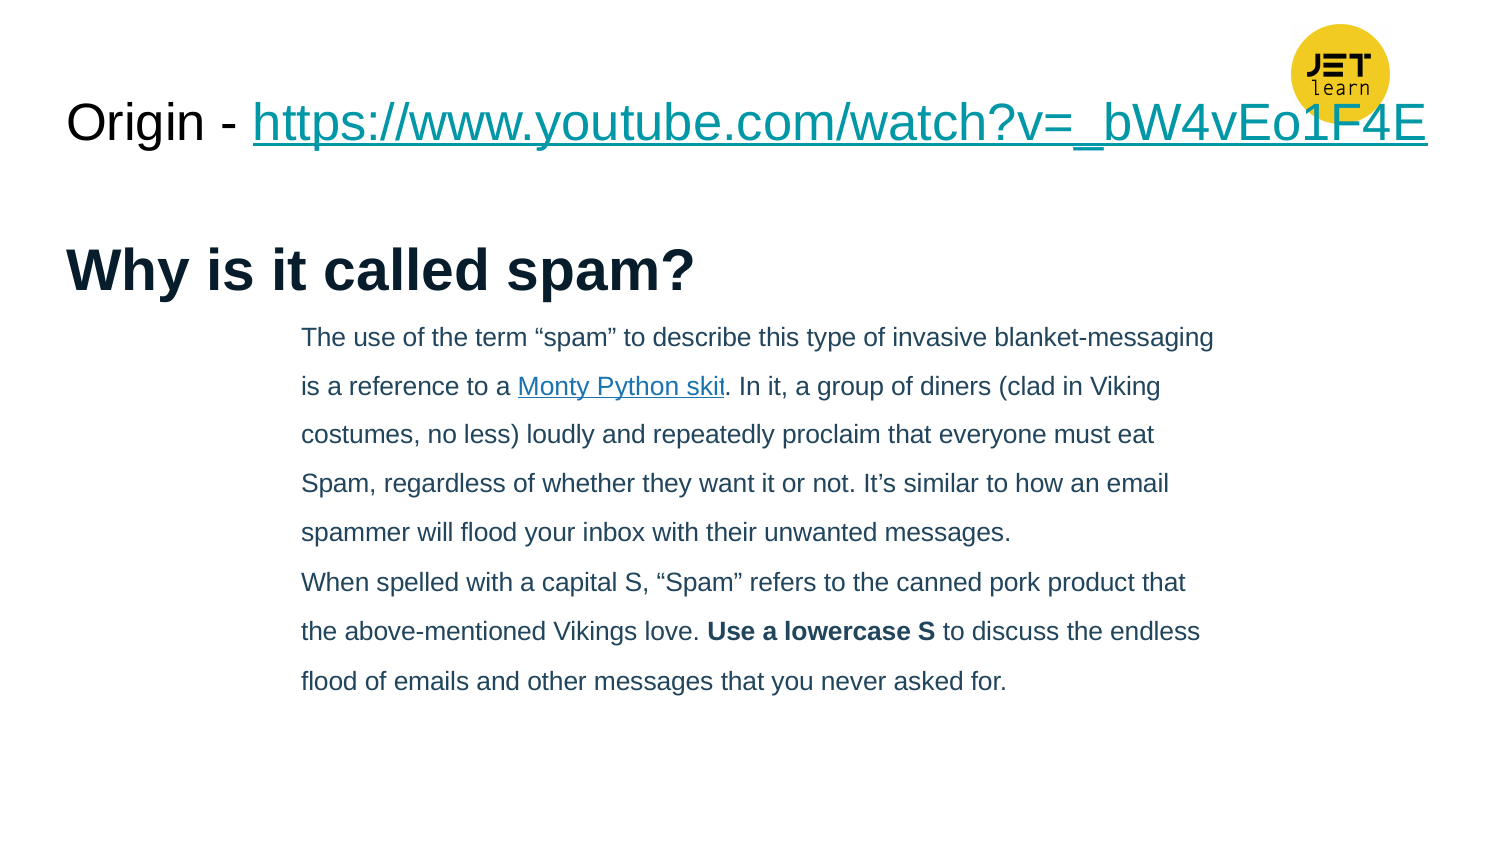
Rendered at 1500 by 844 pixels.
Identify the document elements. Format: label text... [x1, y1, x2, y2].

picture [1291, 24, 1390, 72]
list Why is it called spam? The use of the term “spam” to describe this type of invasive blanket-messaging is a reference to a Monty Python skit. In it, a group of diners (clad in Viking costumes, no less) loudly and repeatedly proclaim that everyone must eat Spam, regardless of whether they want it or not. It’s similar to how an email spammer will flood your inbox with their unwanted messages. When spelled with a capital S, “Spam” refers to the canned pork product that the above-mentioned Vikings love. Use a lowercase S to discuss the endless flood of emails and other messages that you never asked for. [51, 189, 1449, 750]
title Origin - https://www.youtube.com/watch?v=_bW4vEo1F4E [51, 72, 1449, 167]
